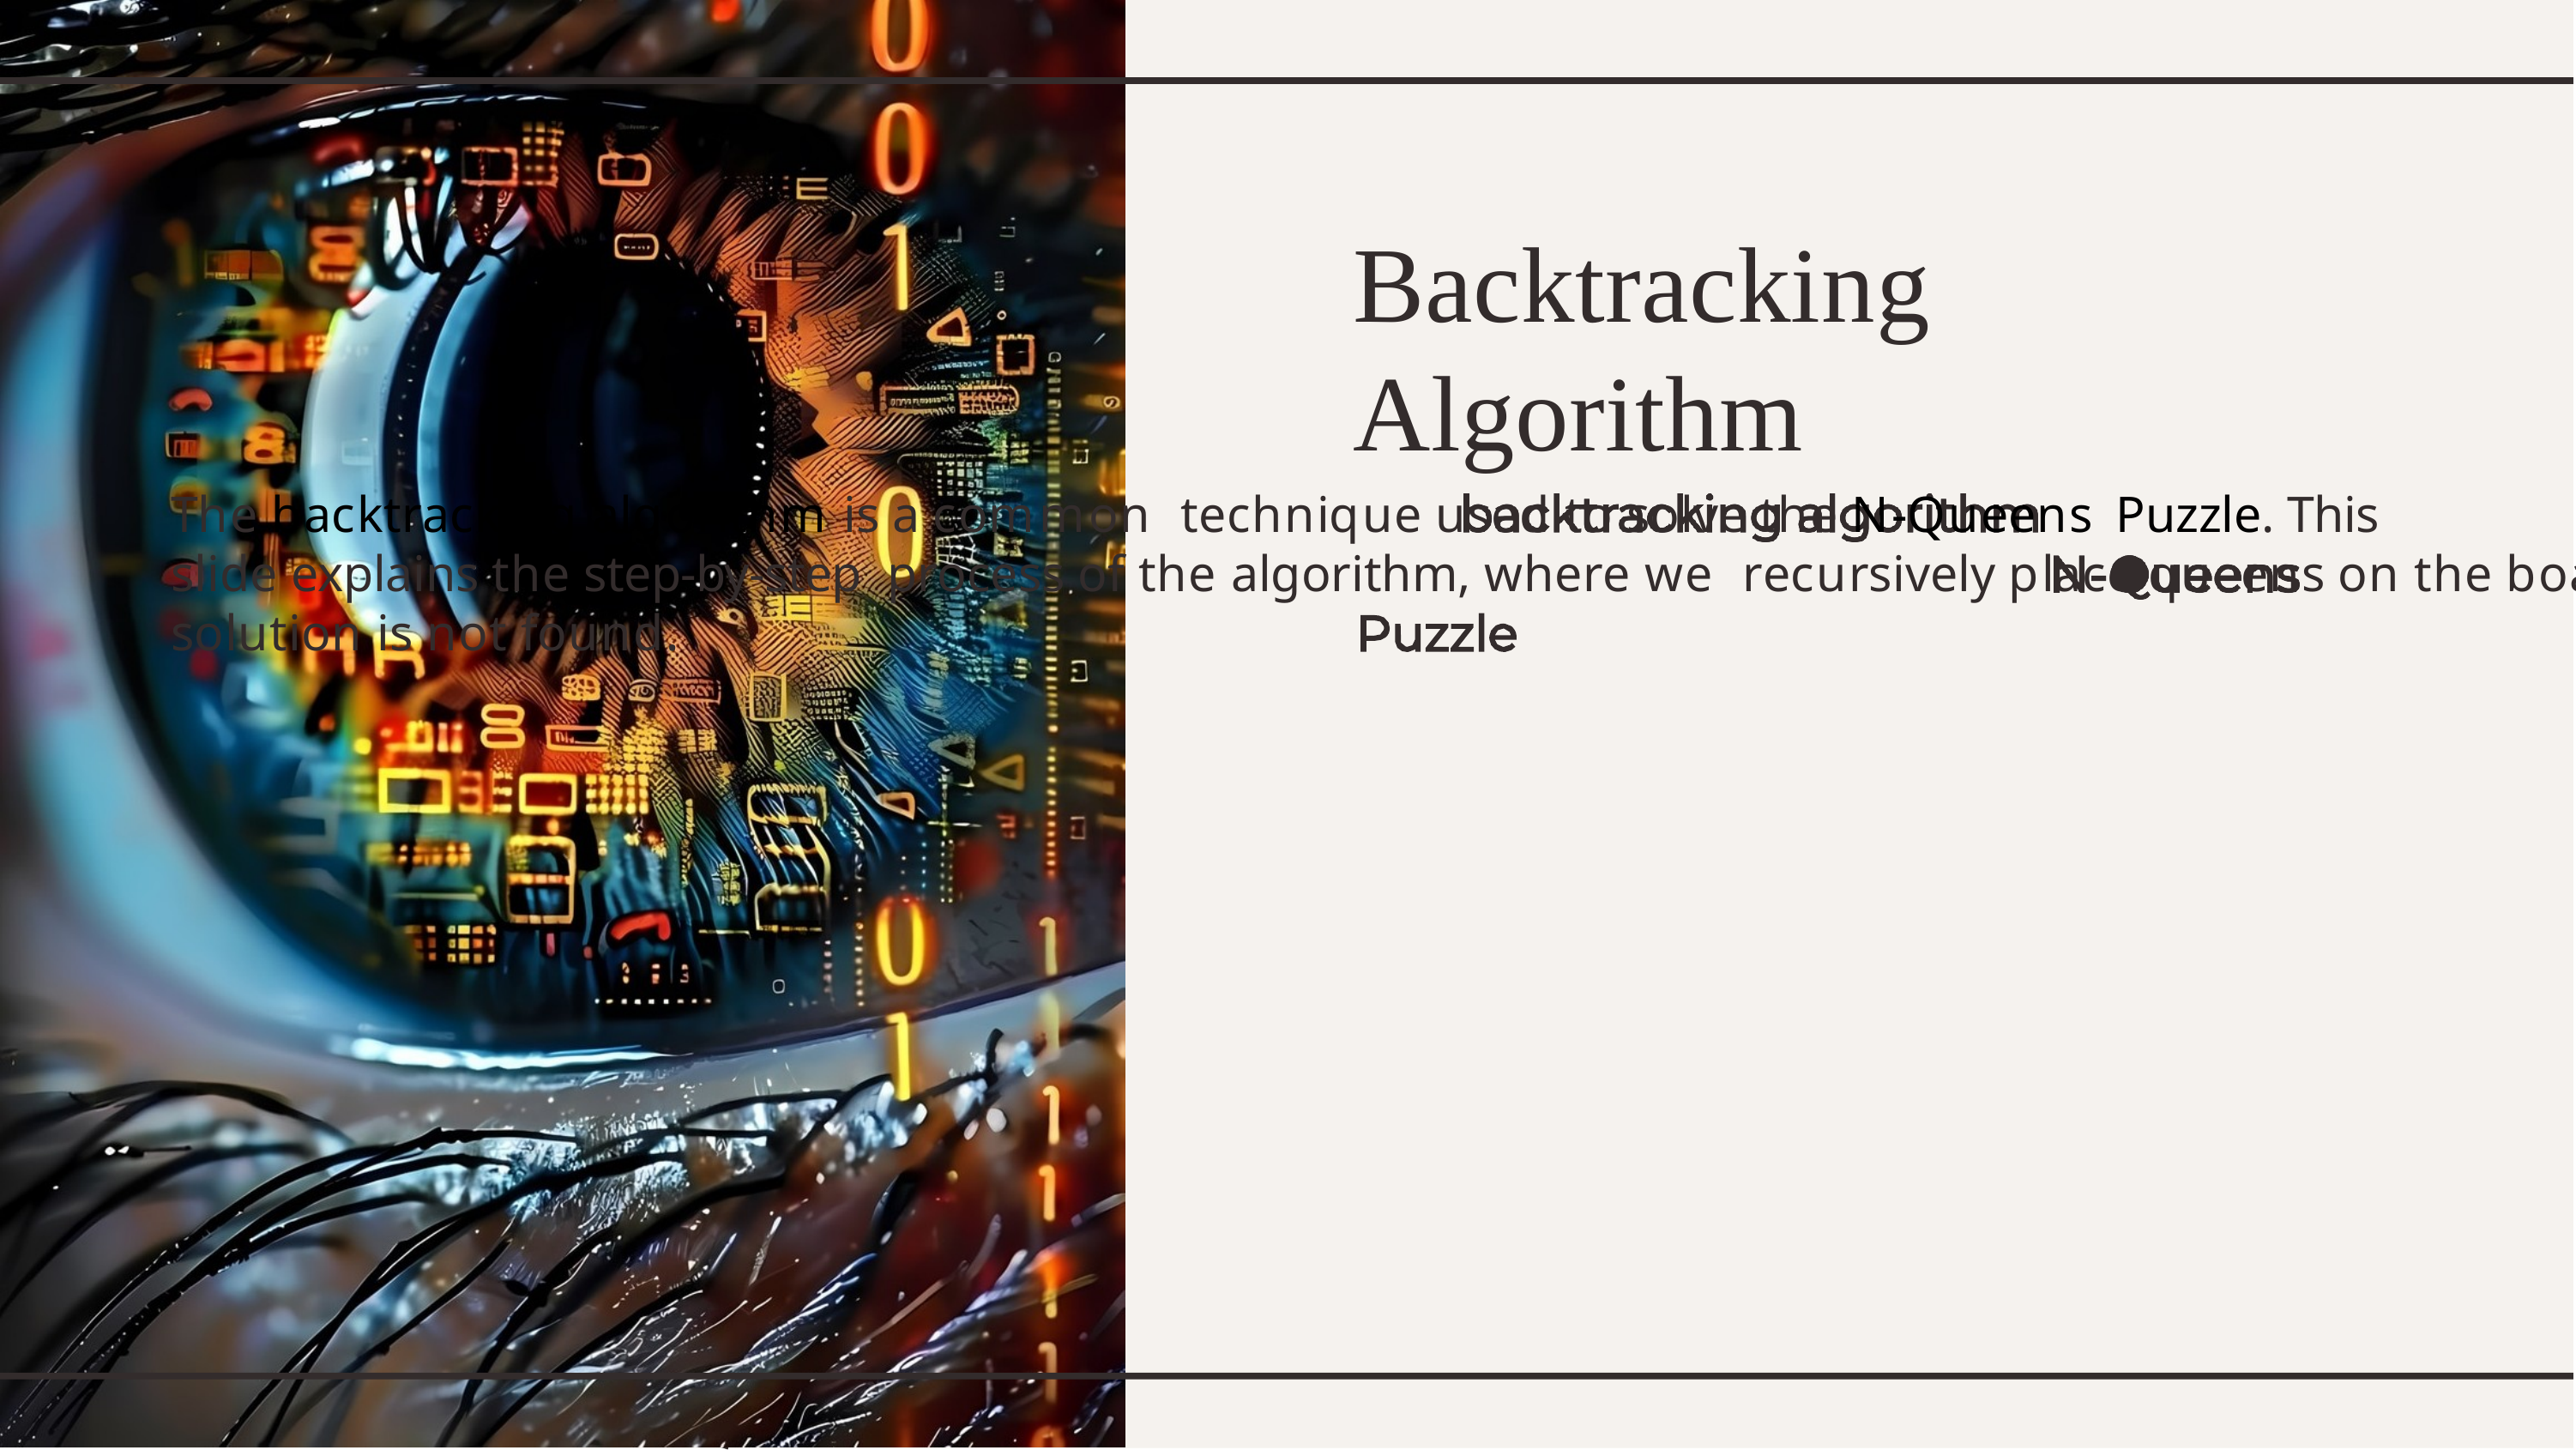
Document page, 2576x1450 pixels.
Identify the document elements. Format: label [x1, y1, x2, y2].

picture [1463, 493, 2038, 543]
picture [2054, 555, 2301, 601]
text_box [0, 0, 2574, 1450]
